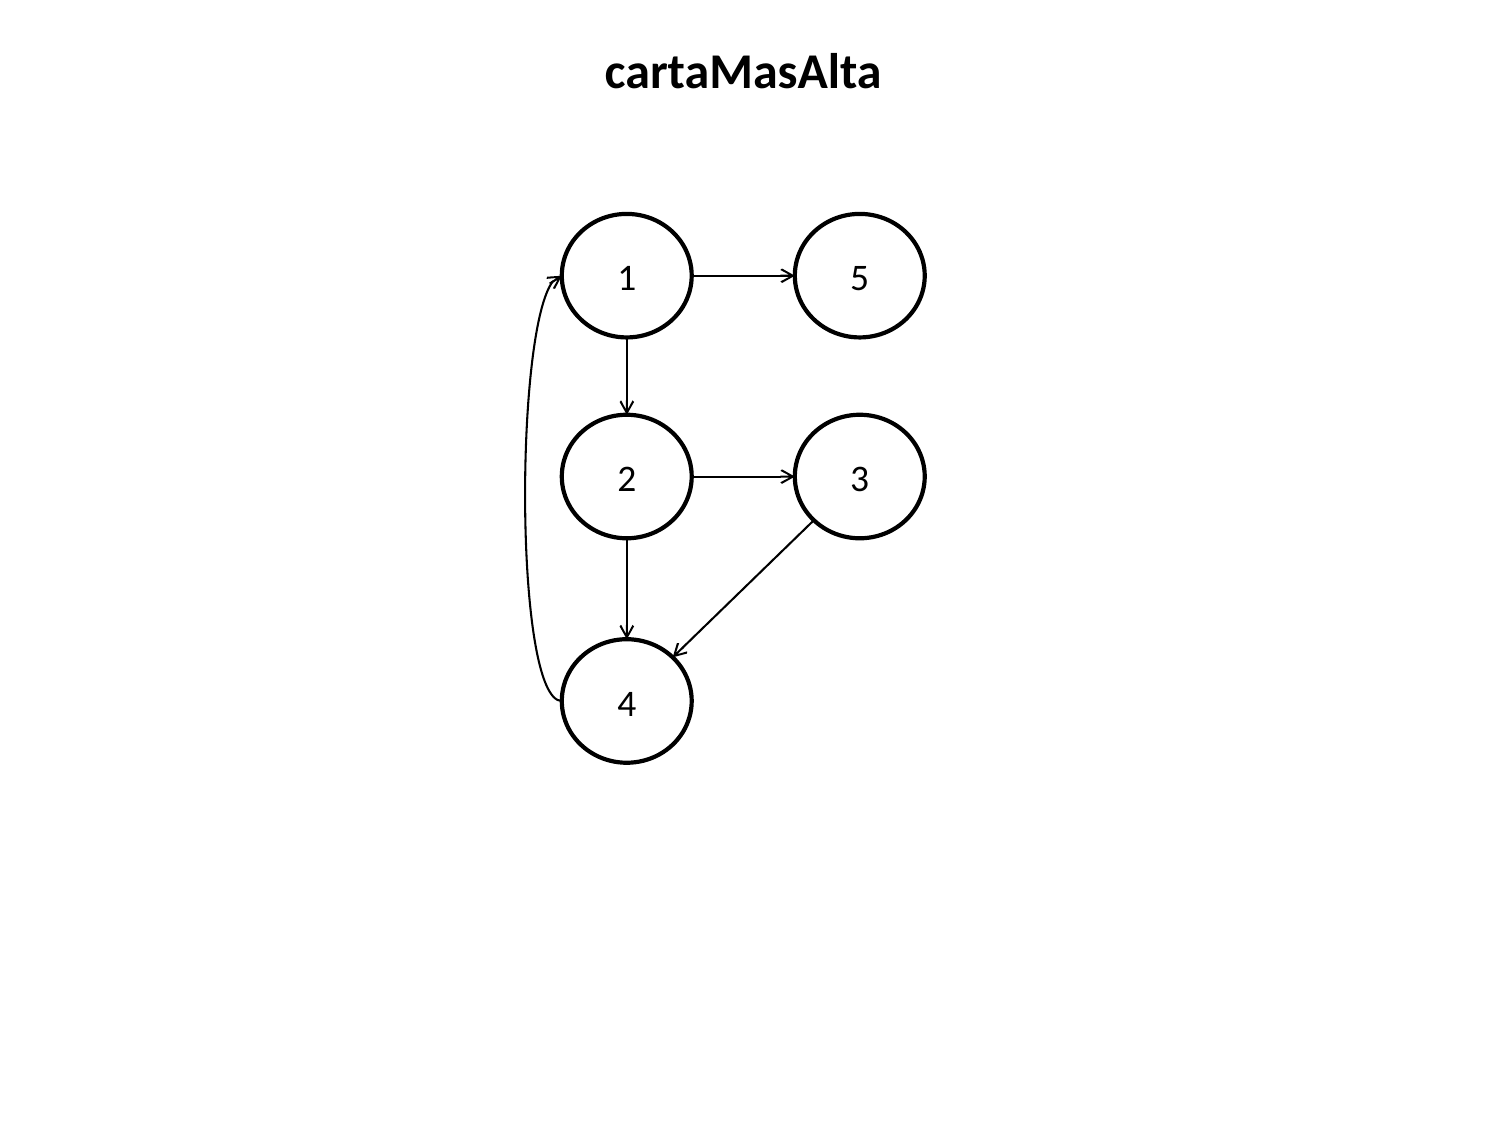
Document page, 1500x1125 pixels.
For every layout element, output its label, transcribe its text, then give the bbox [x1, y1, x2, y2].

text_box 3 [792, 412, 927, 541]
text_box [561, 275, 565, 702]
text_box 1 [559, 211, 694, 340]
text_box 5 [792, 211, 927, 340]
text_box cartaMasAlta [157, 30, 1329, 106]
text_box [672, 520, 815, 658]
text_box 2 [569, 412, 694, 541]
text_box 4 [560, 637, 694, 765]
